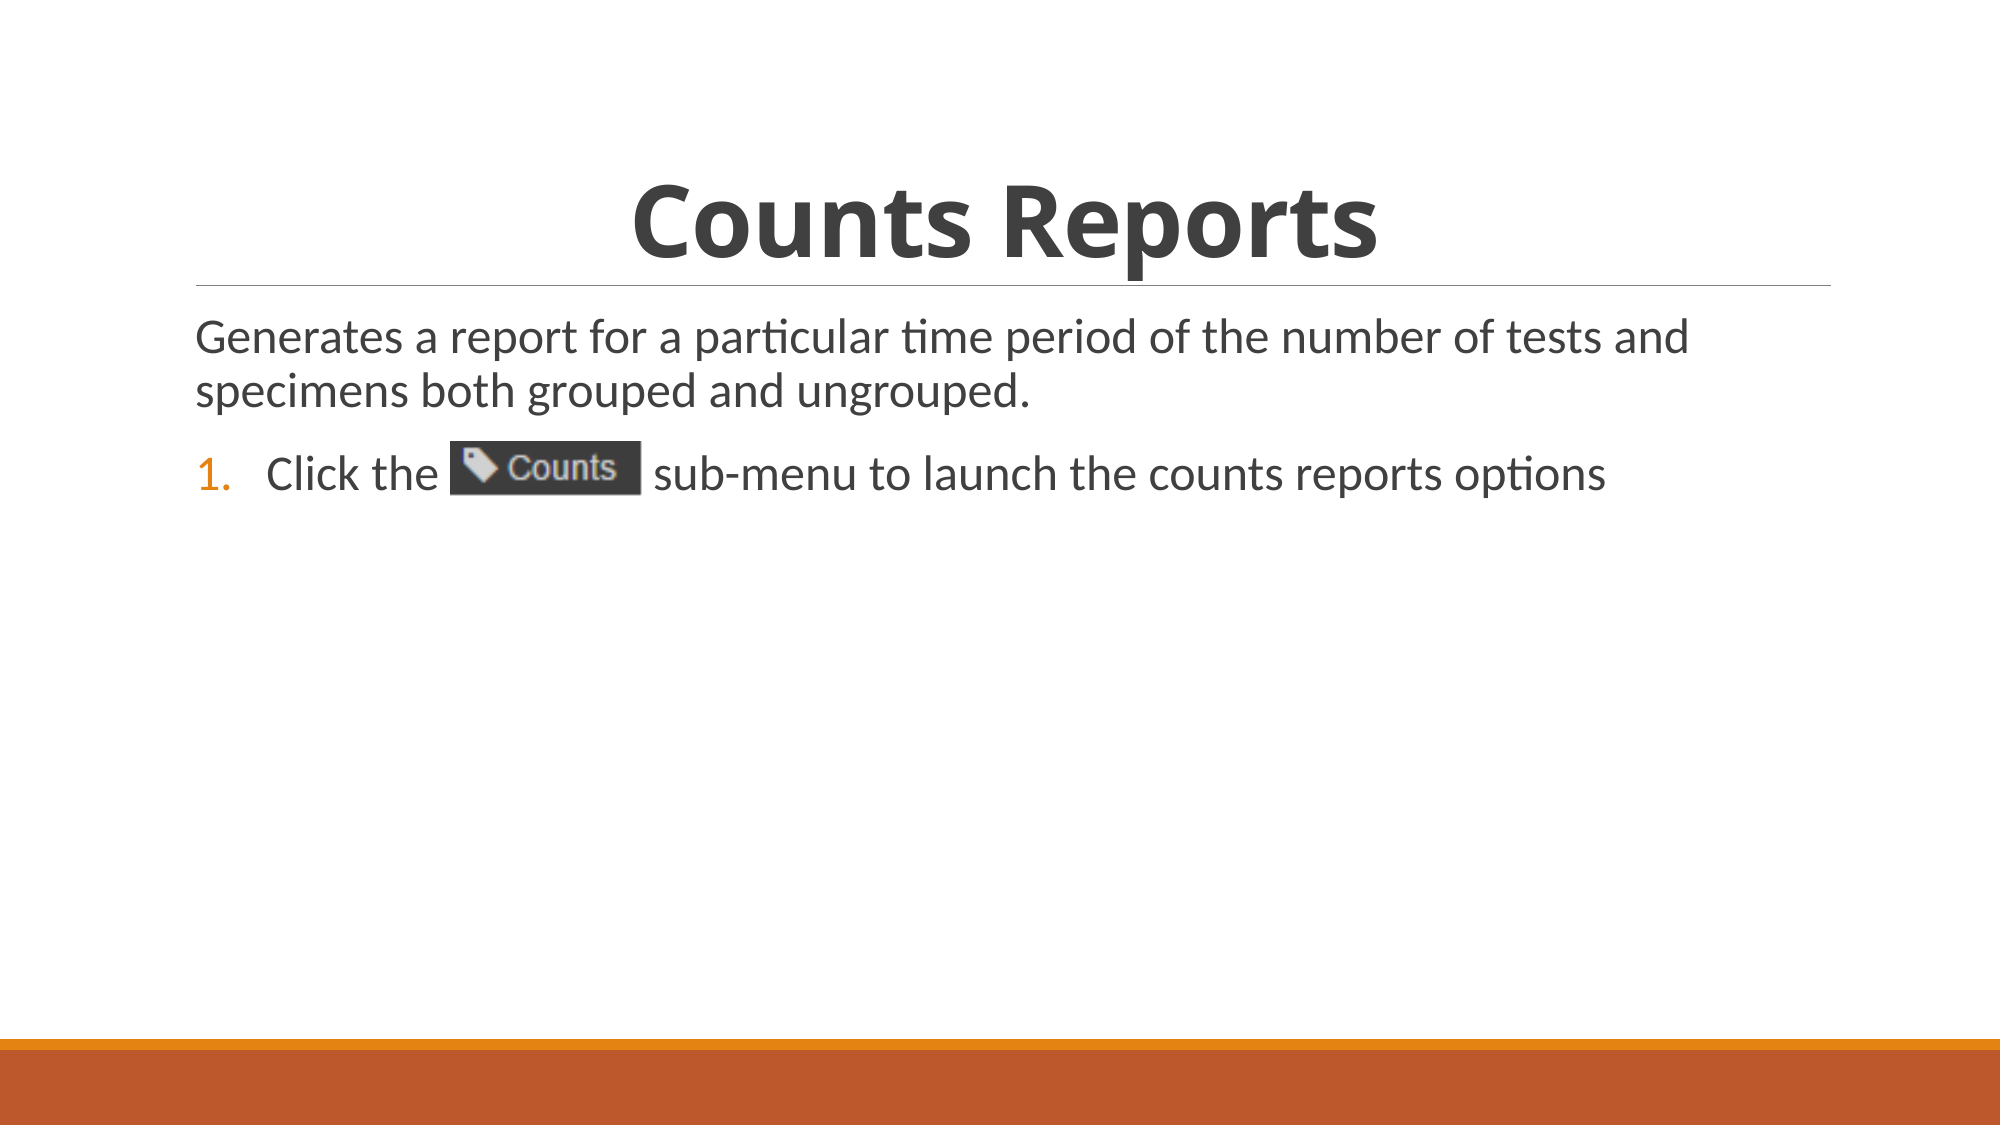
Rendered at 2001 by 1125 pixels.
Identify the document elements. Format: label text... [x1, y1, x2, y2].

list Generates a report for a particular time period of the number of tests and specimens both grouped and ungrouped. 1. Click the sub-menu to launch the counts reports options [180, 302, 1830, 963]
title Counts Reports [180, 47, 1830, 285]
picture [450, 441, 645, 498]
